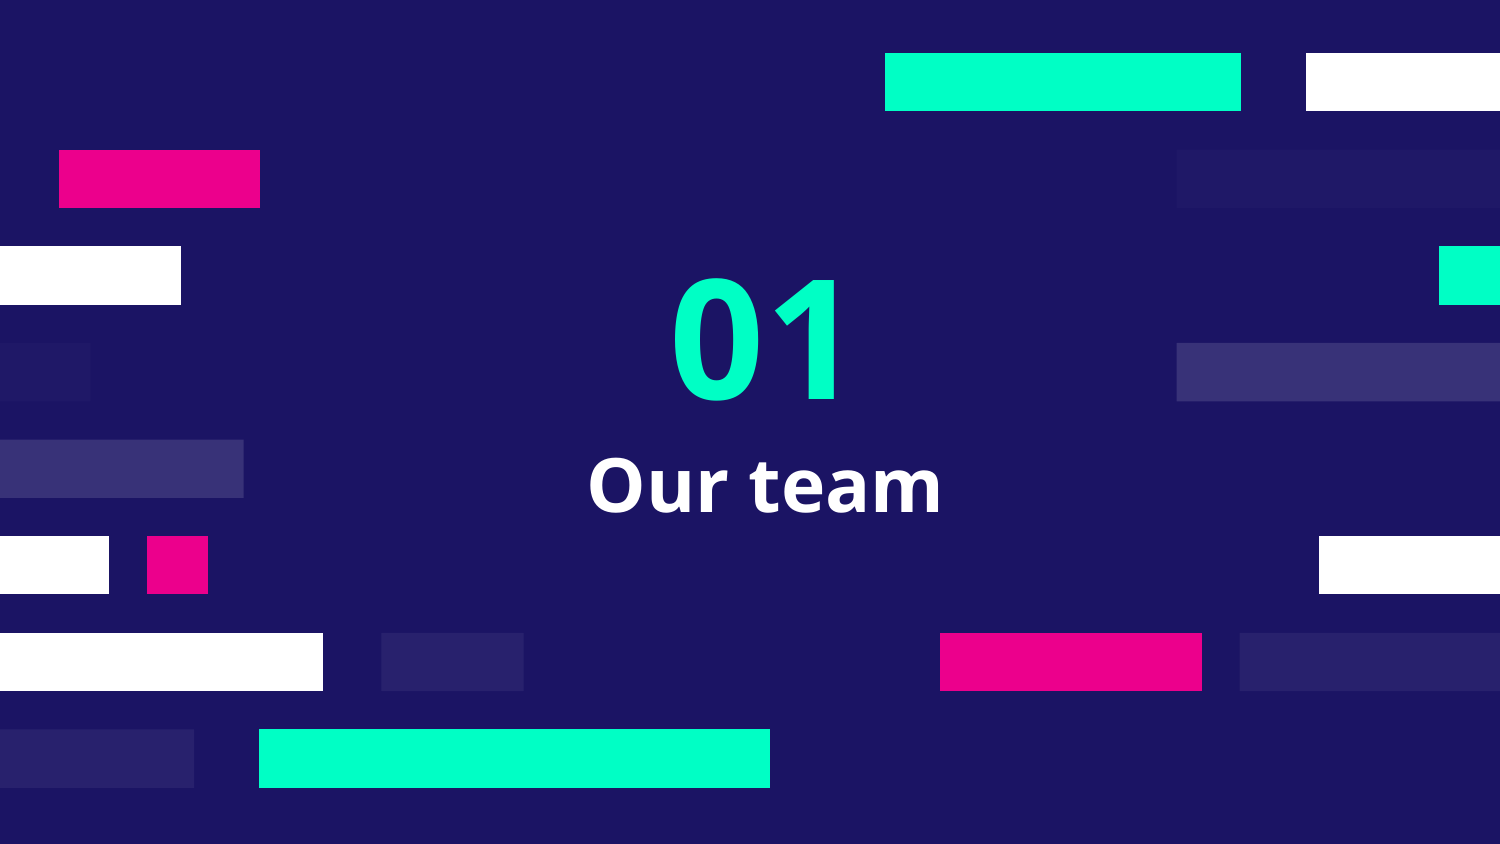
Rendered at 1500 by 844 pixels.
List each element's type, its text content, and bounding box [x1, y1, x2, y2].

title Our team [74, 445, 1457, 519]
title 01 [74, 352, 1457, 434]
